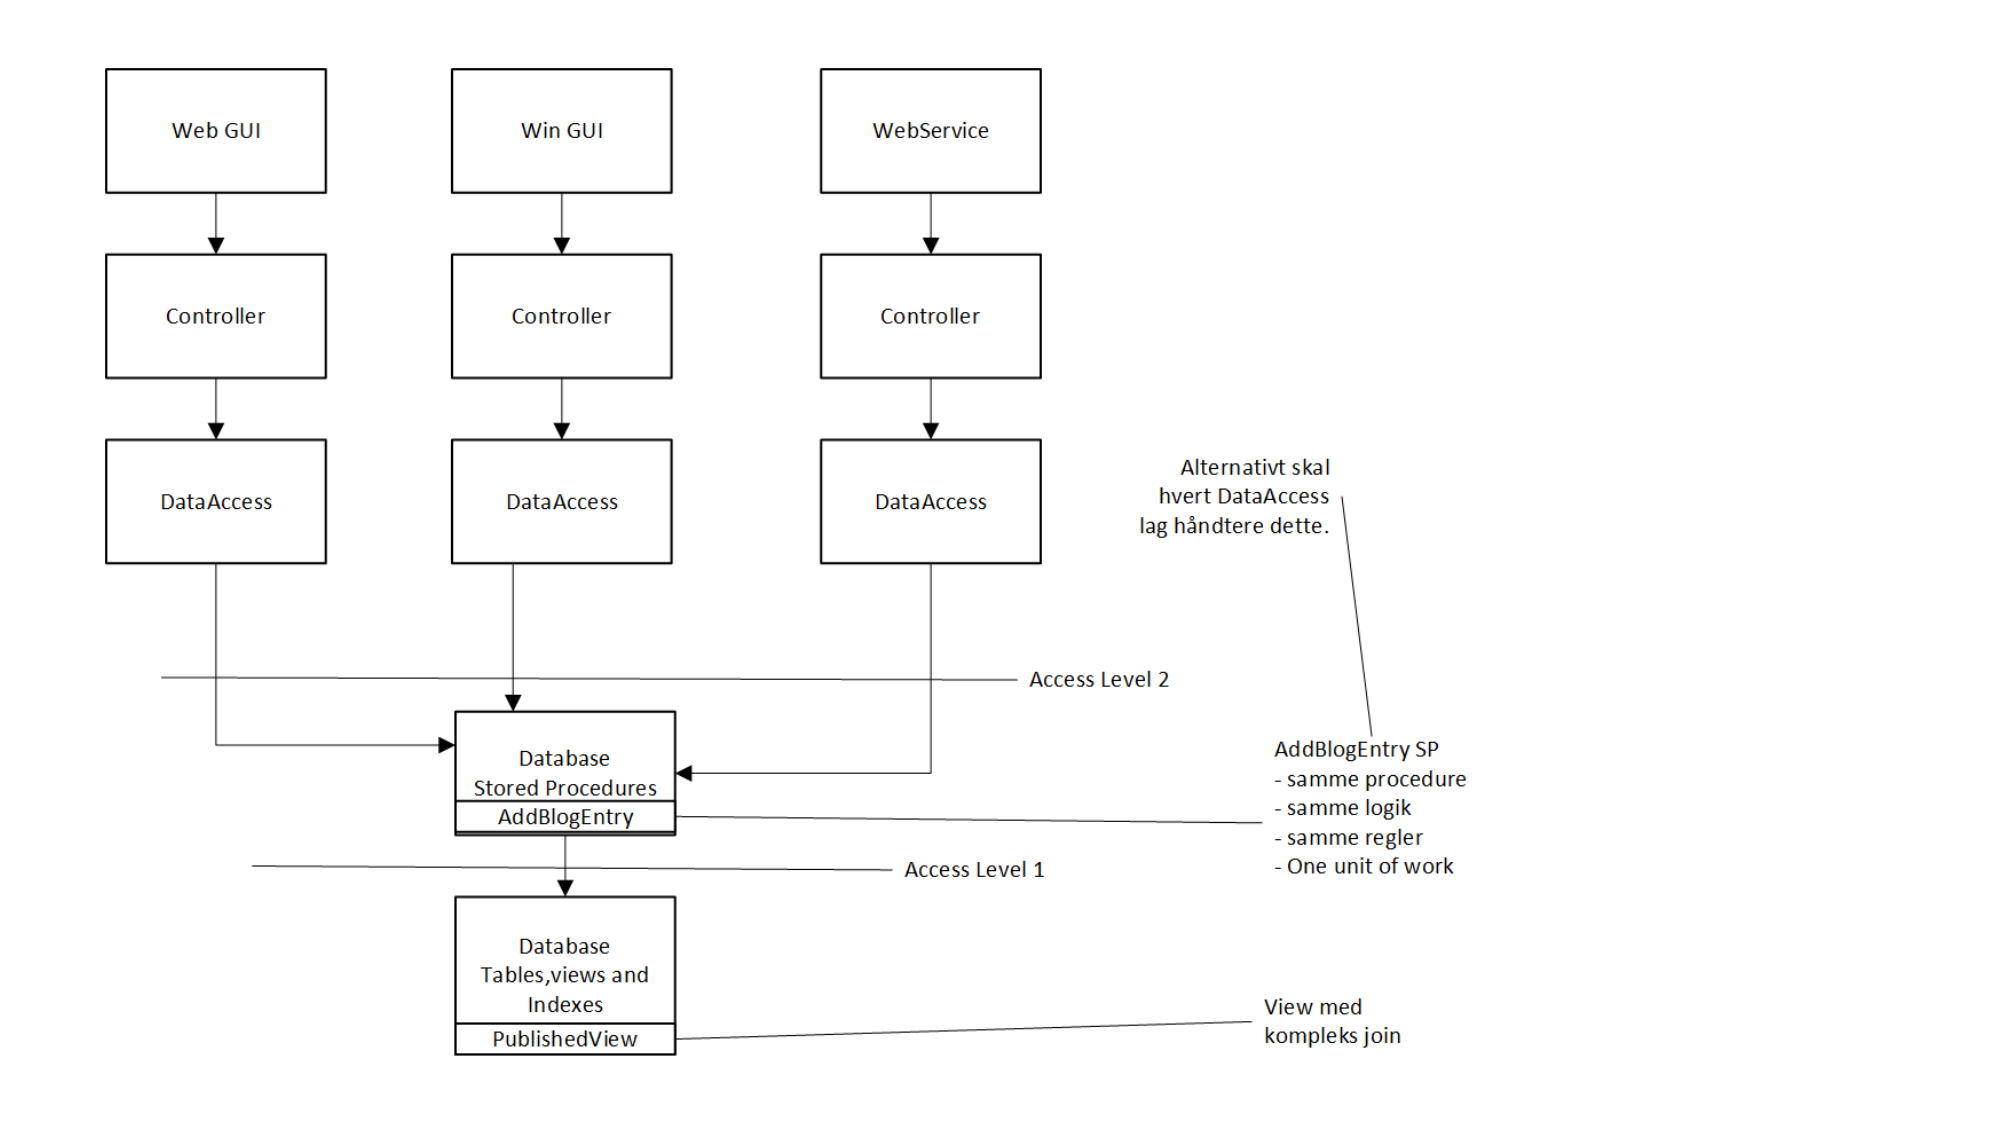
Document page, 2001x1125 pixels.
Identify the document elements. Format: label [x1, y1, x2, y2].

picture [104, 67, 1910, 1066]
